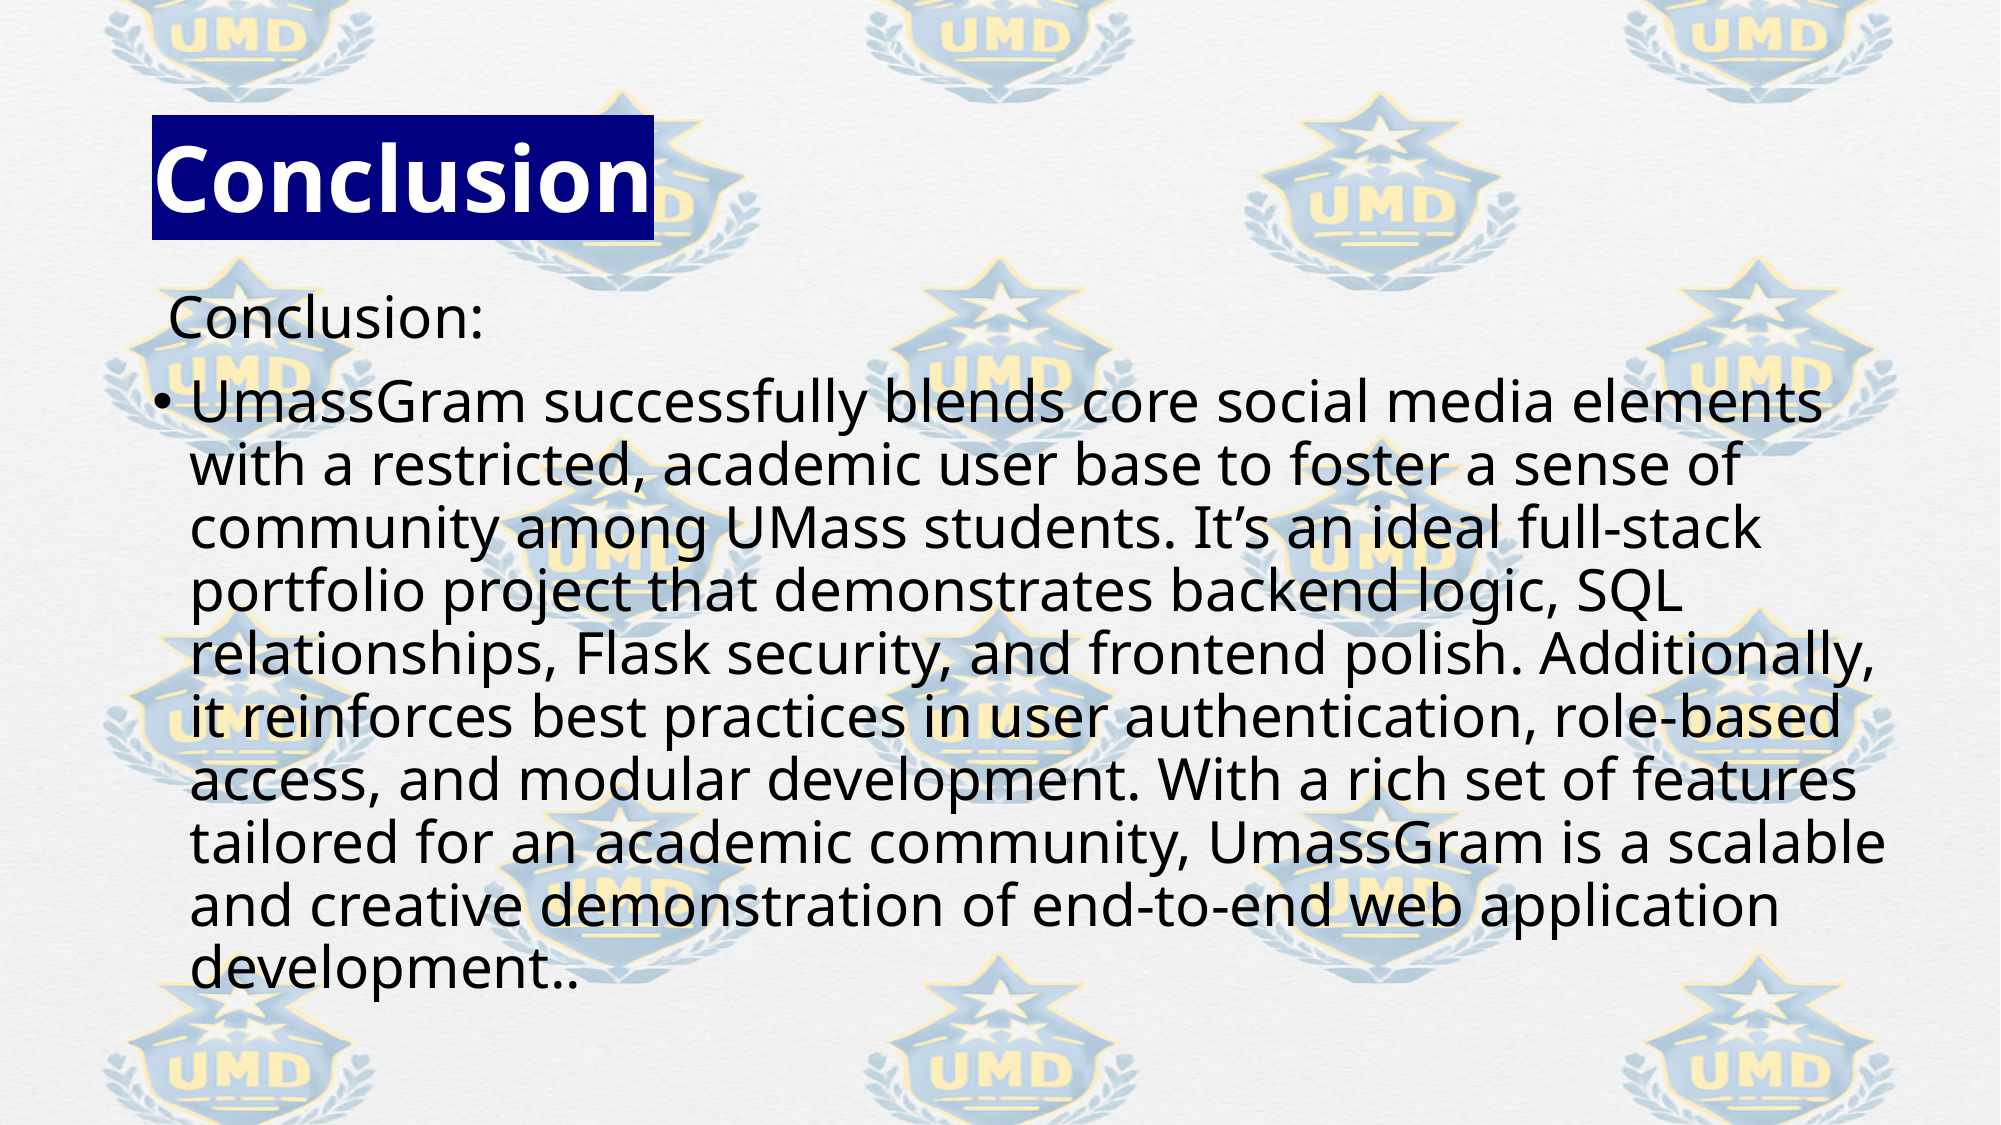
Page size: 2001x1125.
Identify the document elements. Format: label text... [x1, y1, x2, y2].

title Conclusion [137, 85, 1904, 280]
list 👨‍💻 Conclusion: UmassGram successfully blends core social media elements with a restricted, academic user base to foster a sense of community among UMass students. It’s an ideal full-stack portfolio project that demonstrates backend logic, SQL relationships, Flask security, and frontend polish. Additionally, it reinforces best practices in user authentication, role-based access, and modular development. With a rich set of features tailored for an academic community, UmassGram is a scalable and creative demonstration of end-to-end web application development.. [137, 280, 1904, 1084]
picture [0, 0, 2001, 1125]
